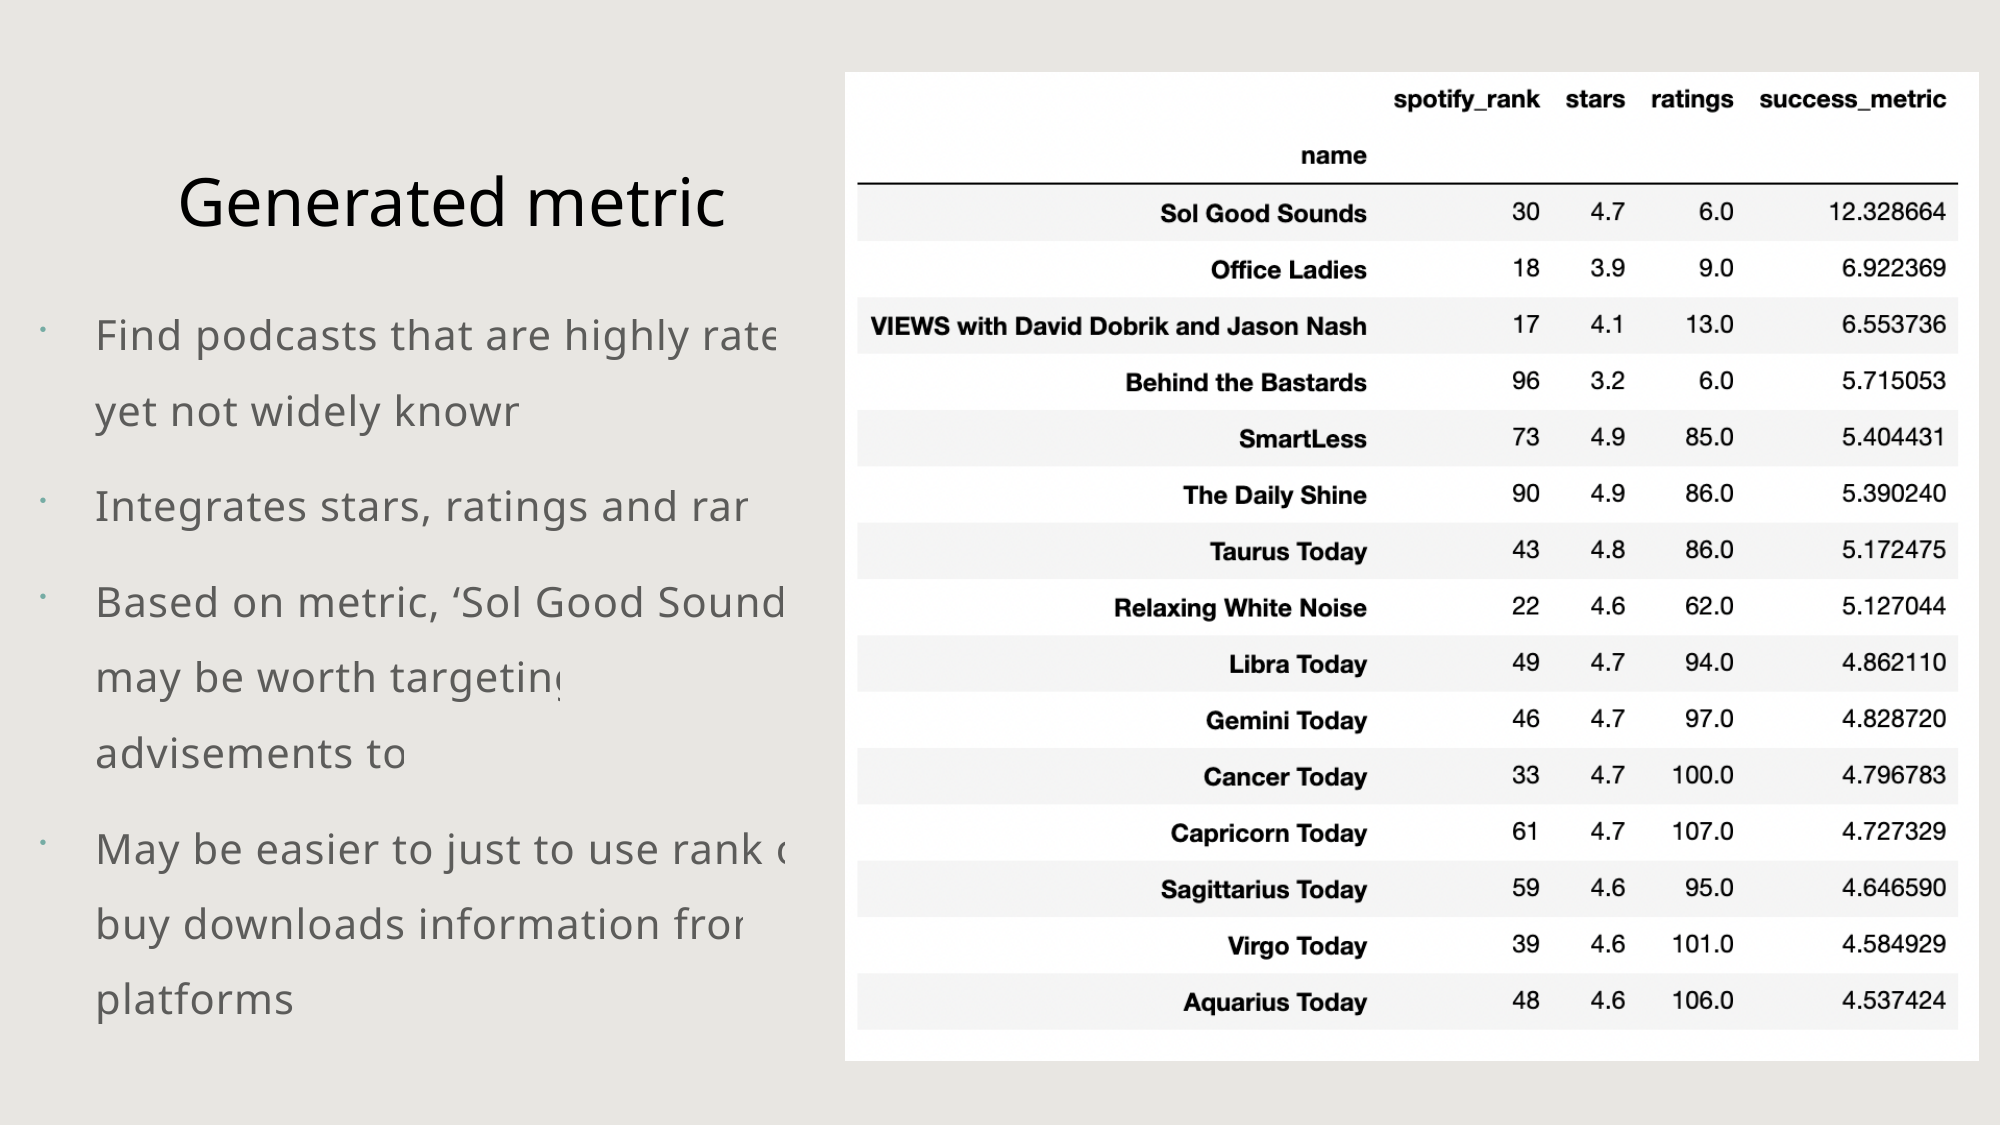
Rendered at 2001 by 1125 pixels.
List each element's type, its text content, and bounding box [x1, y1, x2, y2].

title Generated metric [162, 64, 1838, 248]
list Find podcasts that are highly rated yet not widely known. Integrates stars, ratings and rank Based on metric, ‘Sol Good Sounds’ may be worth targeting advisements to. May be easier to just to use rank or buy downloads information from platforms. [21, 276, 845, 1061]
picture [845, 72, 1980, 1061]
